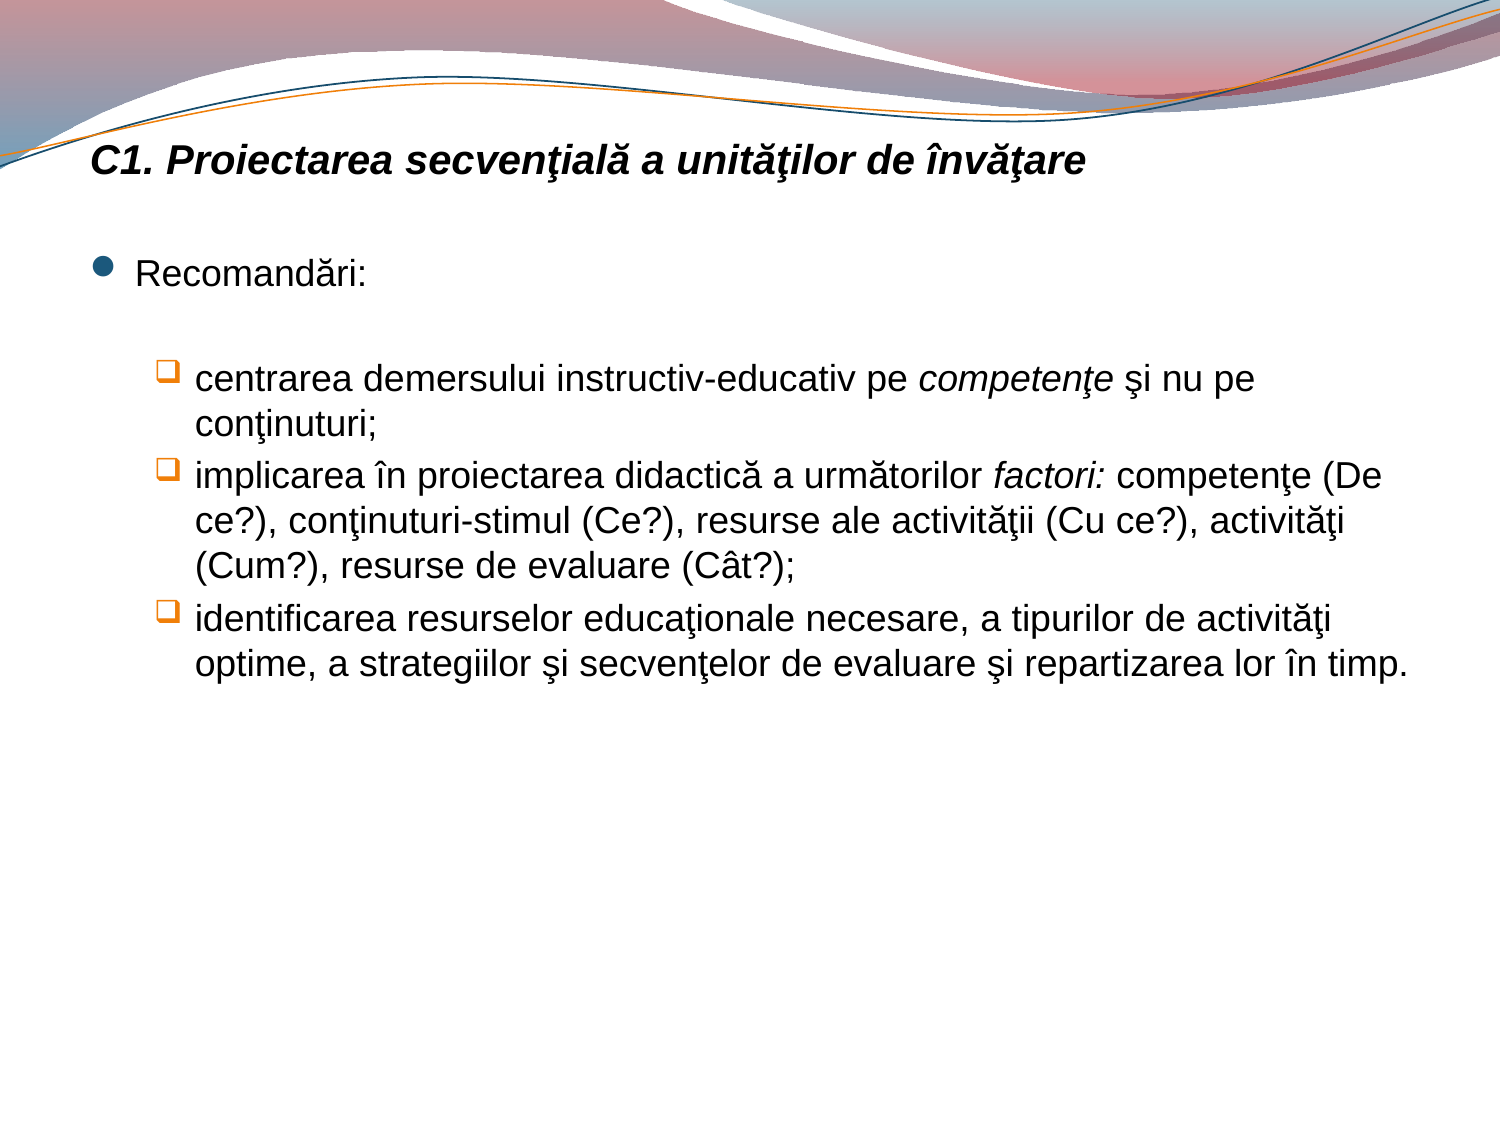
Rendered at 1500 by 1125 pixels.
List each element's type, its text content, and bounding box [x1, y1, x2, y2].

list C1. Proiectarea secvenţială a unităţilor de învăţare Recomandări: centrarea demersului instructiv-educativ pe competenţe şi nu pe conţinuturi; implicarea în proiectarea didactică a următorilor factori: competenţe (De ce?), conţinuturi-stimul (Ce?), resurse ale activităţii (Cu ce?), activităţi (Cum?), resurse de evaluare (Cât?); identificarea resurselor educaţionale necesare, a tipurilor de activităţi optime, a strategiilor şi secvenţelor de evaluare şi repartizarea lor în timp. [75, 125, 1425, 1038]
